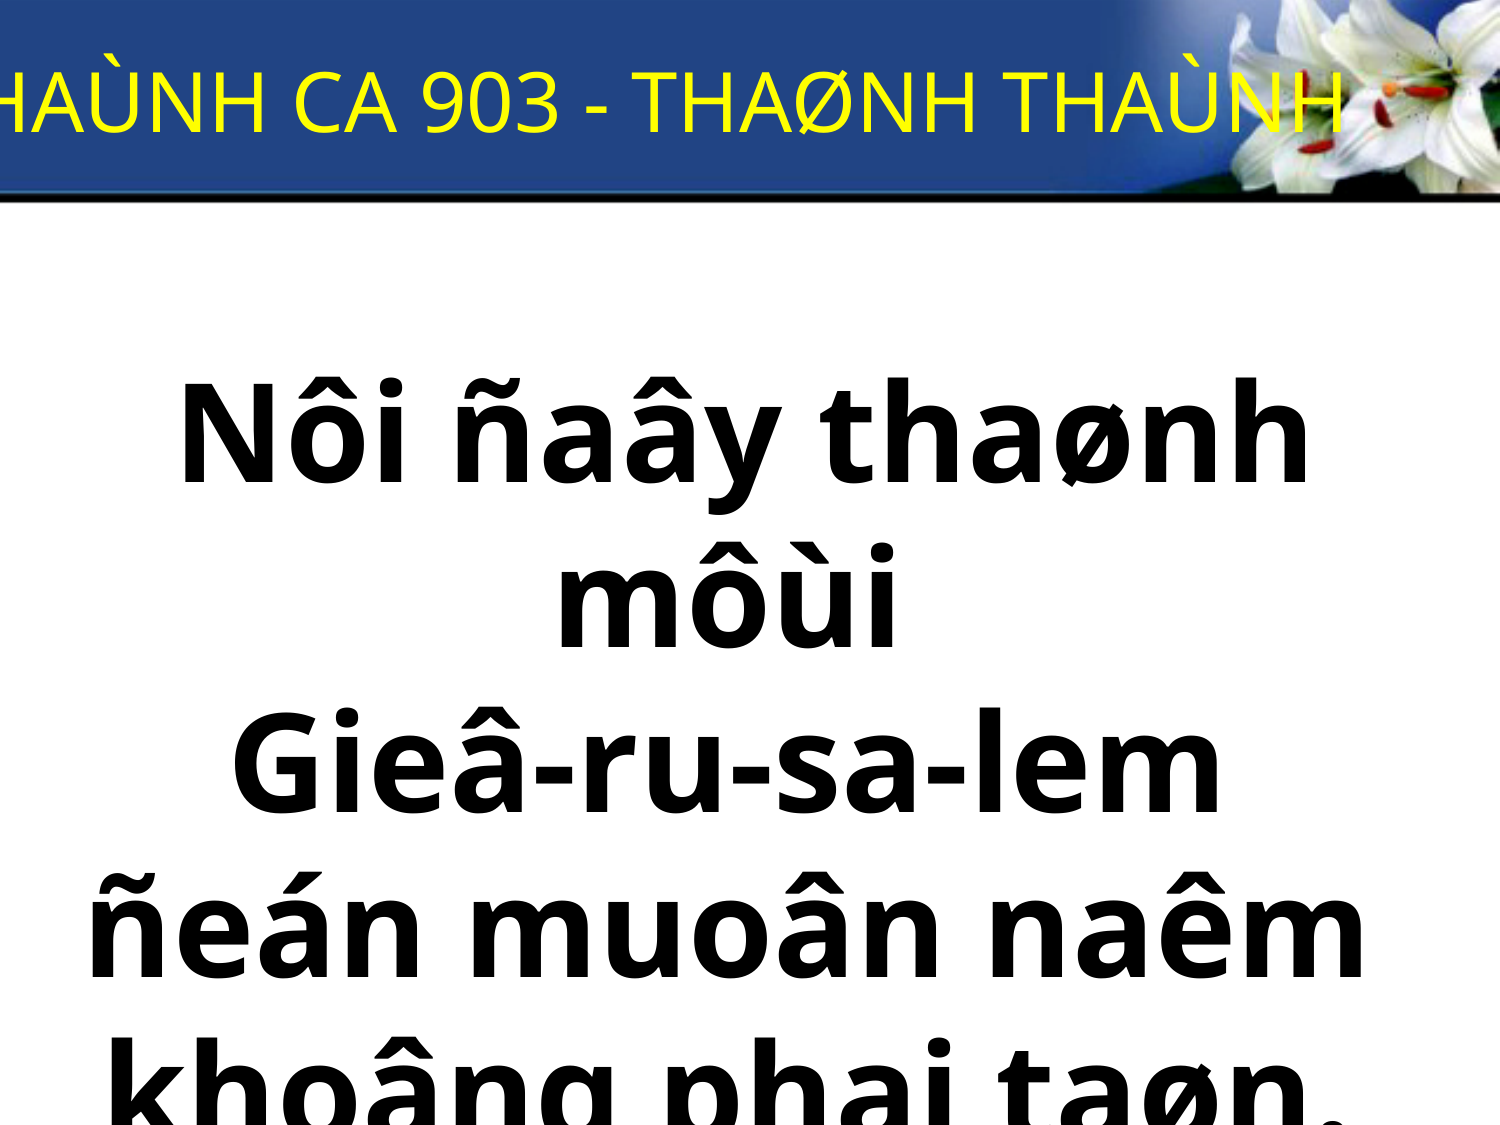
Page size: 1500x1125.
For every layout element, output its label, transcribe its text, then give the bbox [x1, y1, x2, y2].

picture [0, 0, 1500, 1125]
text_box THAÙNH CA 903 - THAØNH THAÙNH [0, 41, 1366, 157]
text_box Nôi ñaây thaønh môùi Gieâ-ru-sa-lem ñeán muoân naêm khoâng phai taøn. [0, 337, 1496, 1125]
